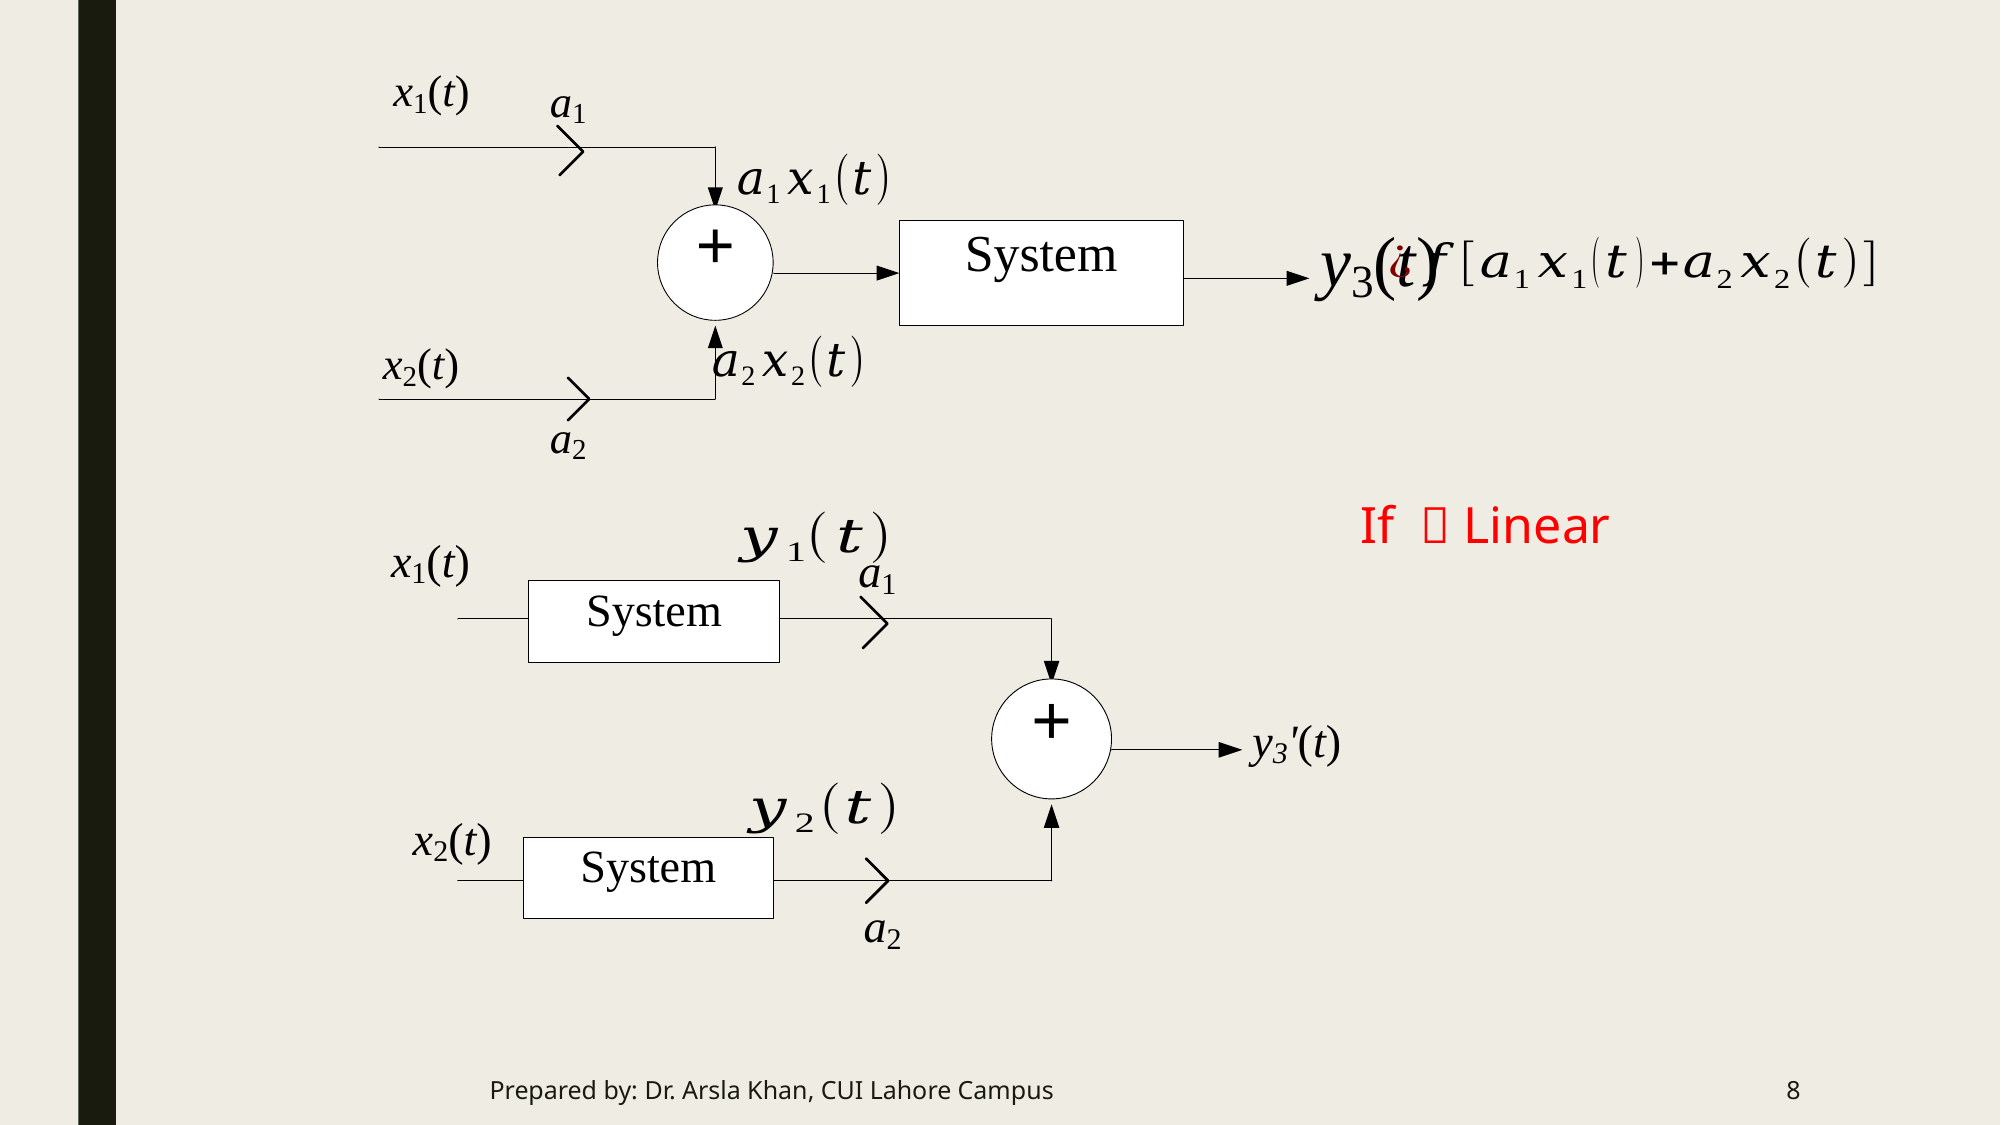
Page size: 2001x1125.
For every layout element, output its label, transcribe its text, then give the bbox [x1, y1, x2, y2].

slide_number 8 [1553, 1058, 1816, 1125]
picture [386, 524, 1346, 963]
picture [374, 56, 1446, 473]
footer Prepared by: Dr. Arsla Khan, CUI Lahore Campus [474, 1058, 1505, 1125]
